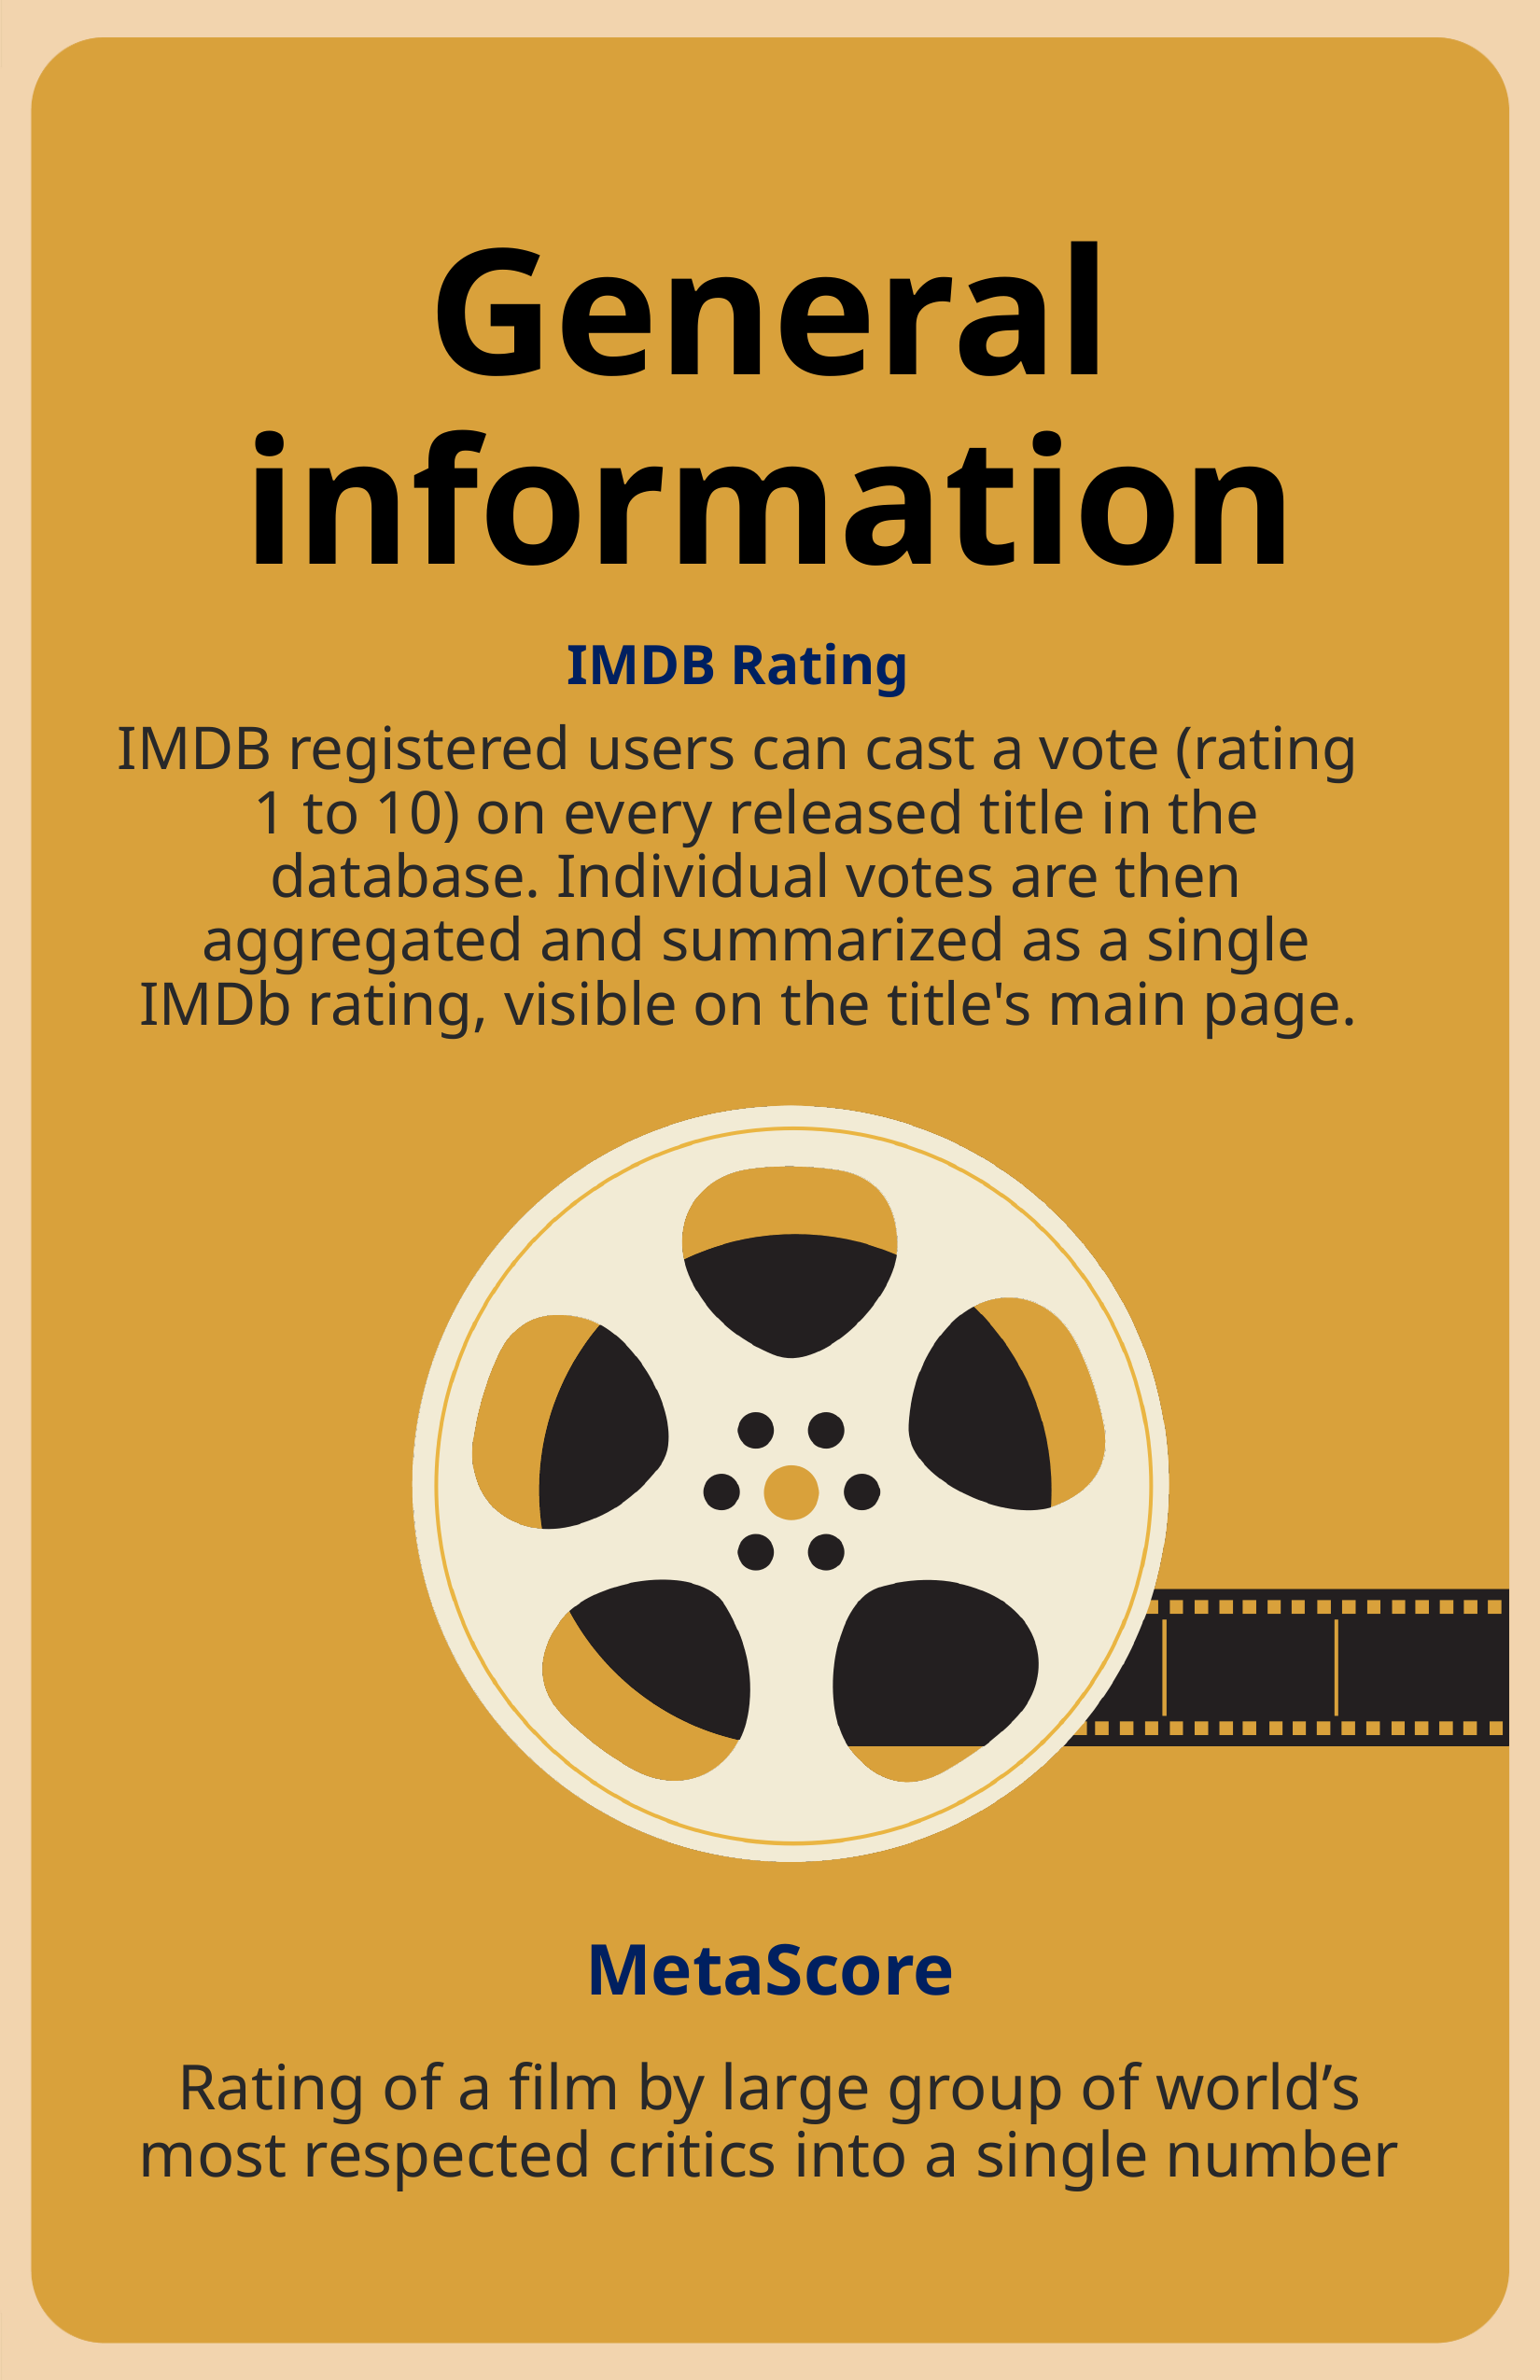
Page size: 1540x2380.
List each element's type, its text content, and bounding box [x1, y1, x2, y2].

list MetaScore [115, 1927, 1425, 2050]
picture [0, 0, 1540, 2380]
title General information [115, 161, 1425, 609]
list IMDB registered users can cast a vote (rating 1 to 10) on every released title in the database. Individual votes are then aggregated and summarized as a single IMDb rating, visible on the title's main page. [84, 711, 1393, 1093]
subtitle Rating of a film by large group of world’s most respected critics into a single number [115, 2050, 1425, 2380]
list IMDB Rating [115, 590, 1362, 670]
